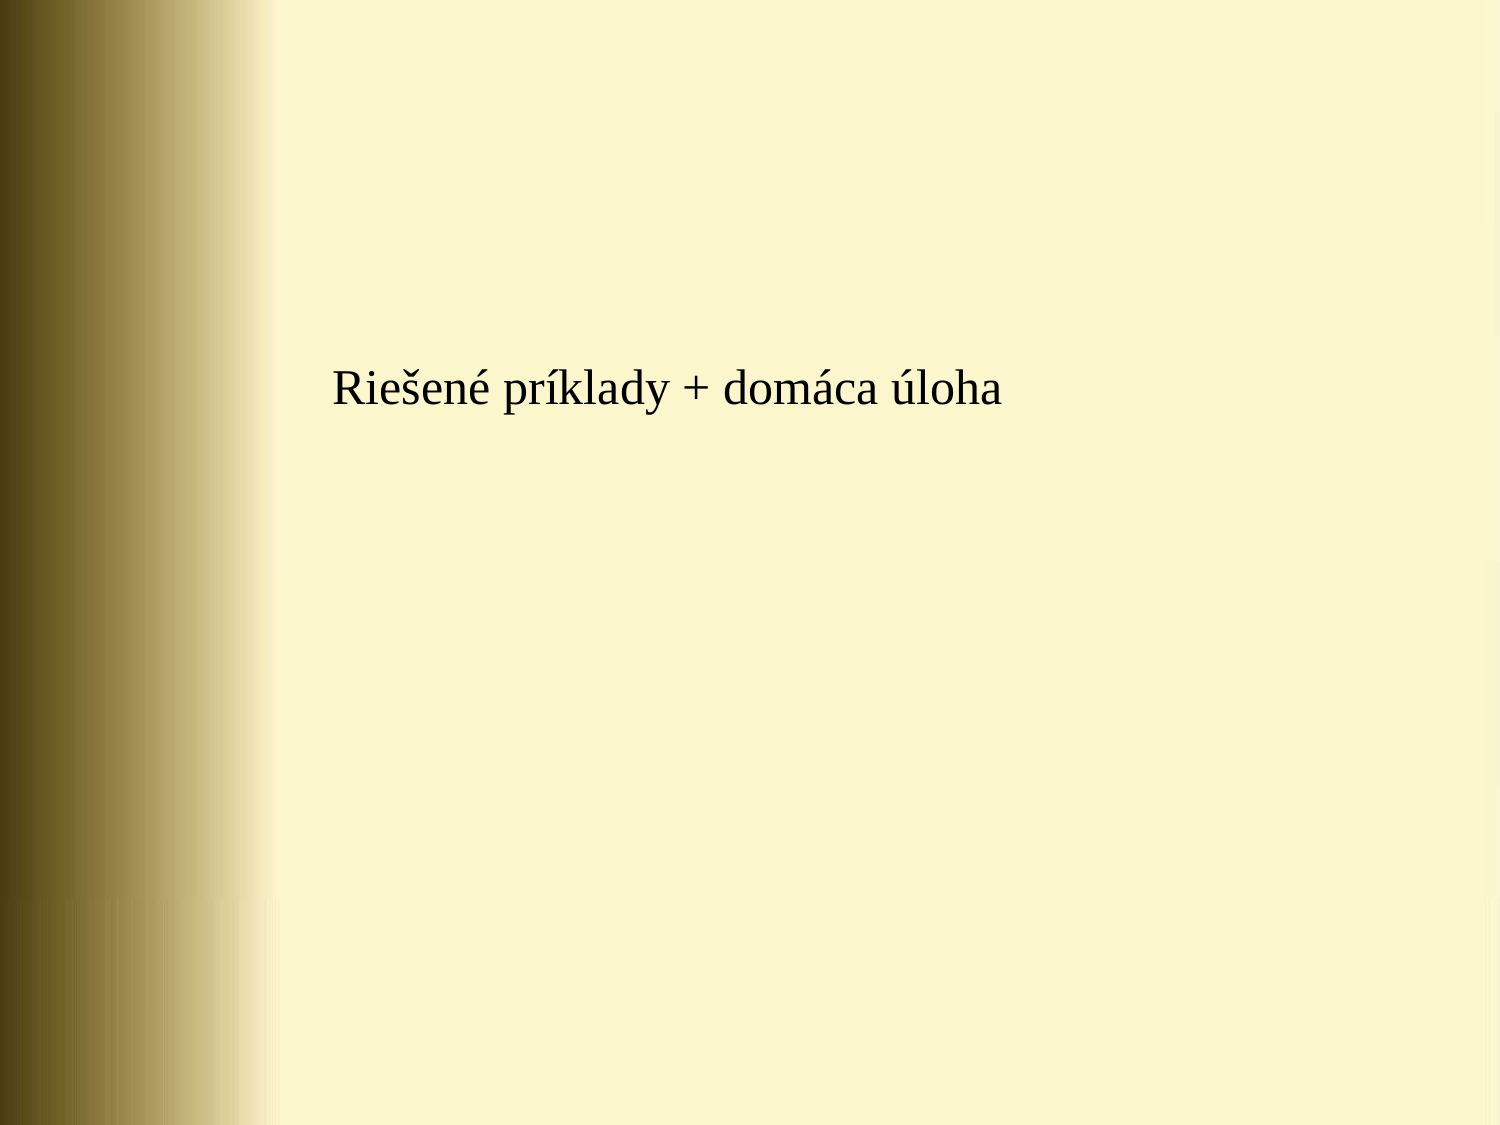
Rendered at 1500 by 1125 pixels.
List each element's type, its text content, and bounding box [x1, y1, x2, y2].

text_box Riešené príklady + domáca úloha [317, 346, 1371, 422]
picture [0, 0, 1500, 1125]
